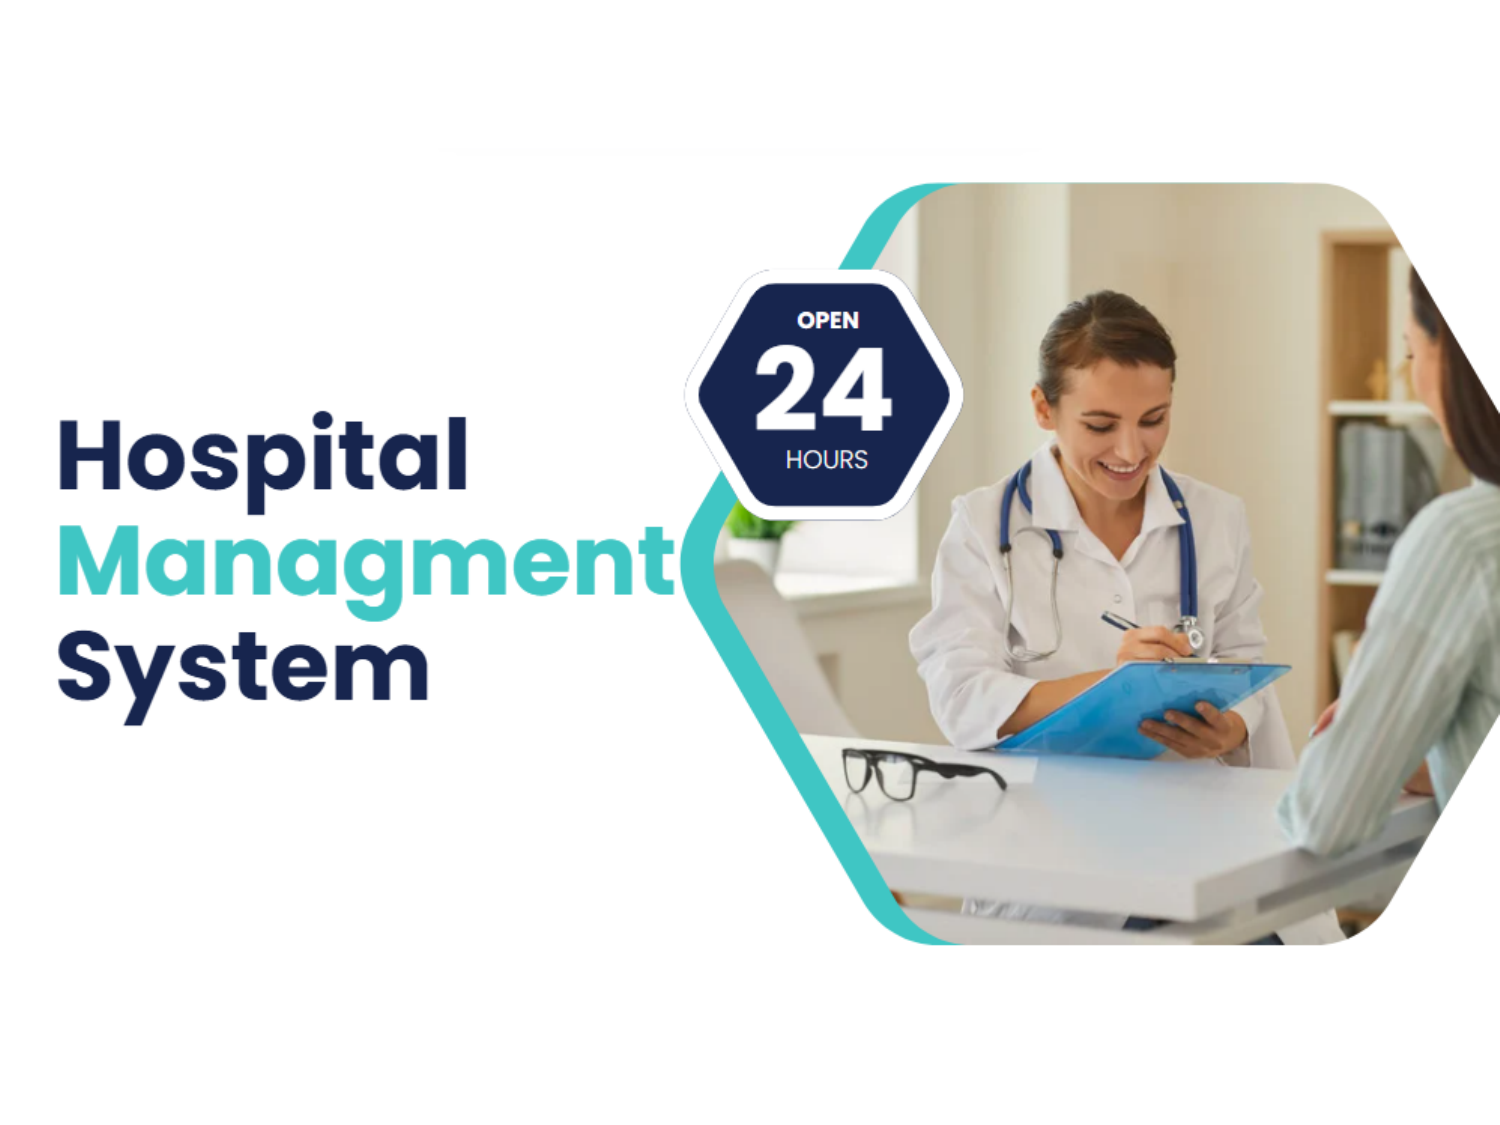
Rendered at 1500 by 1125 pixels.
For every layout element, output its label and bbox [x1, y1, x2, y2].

picture [0, 148, 1500, 977]
